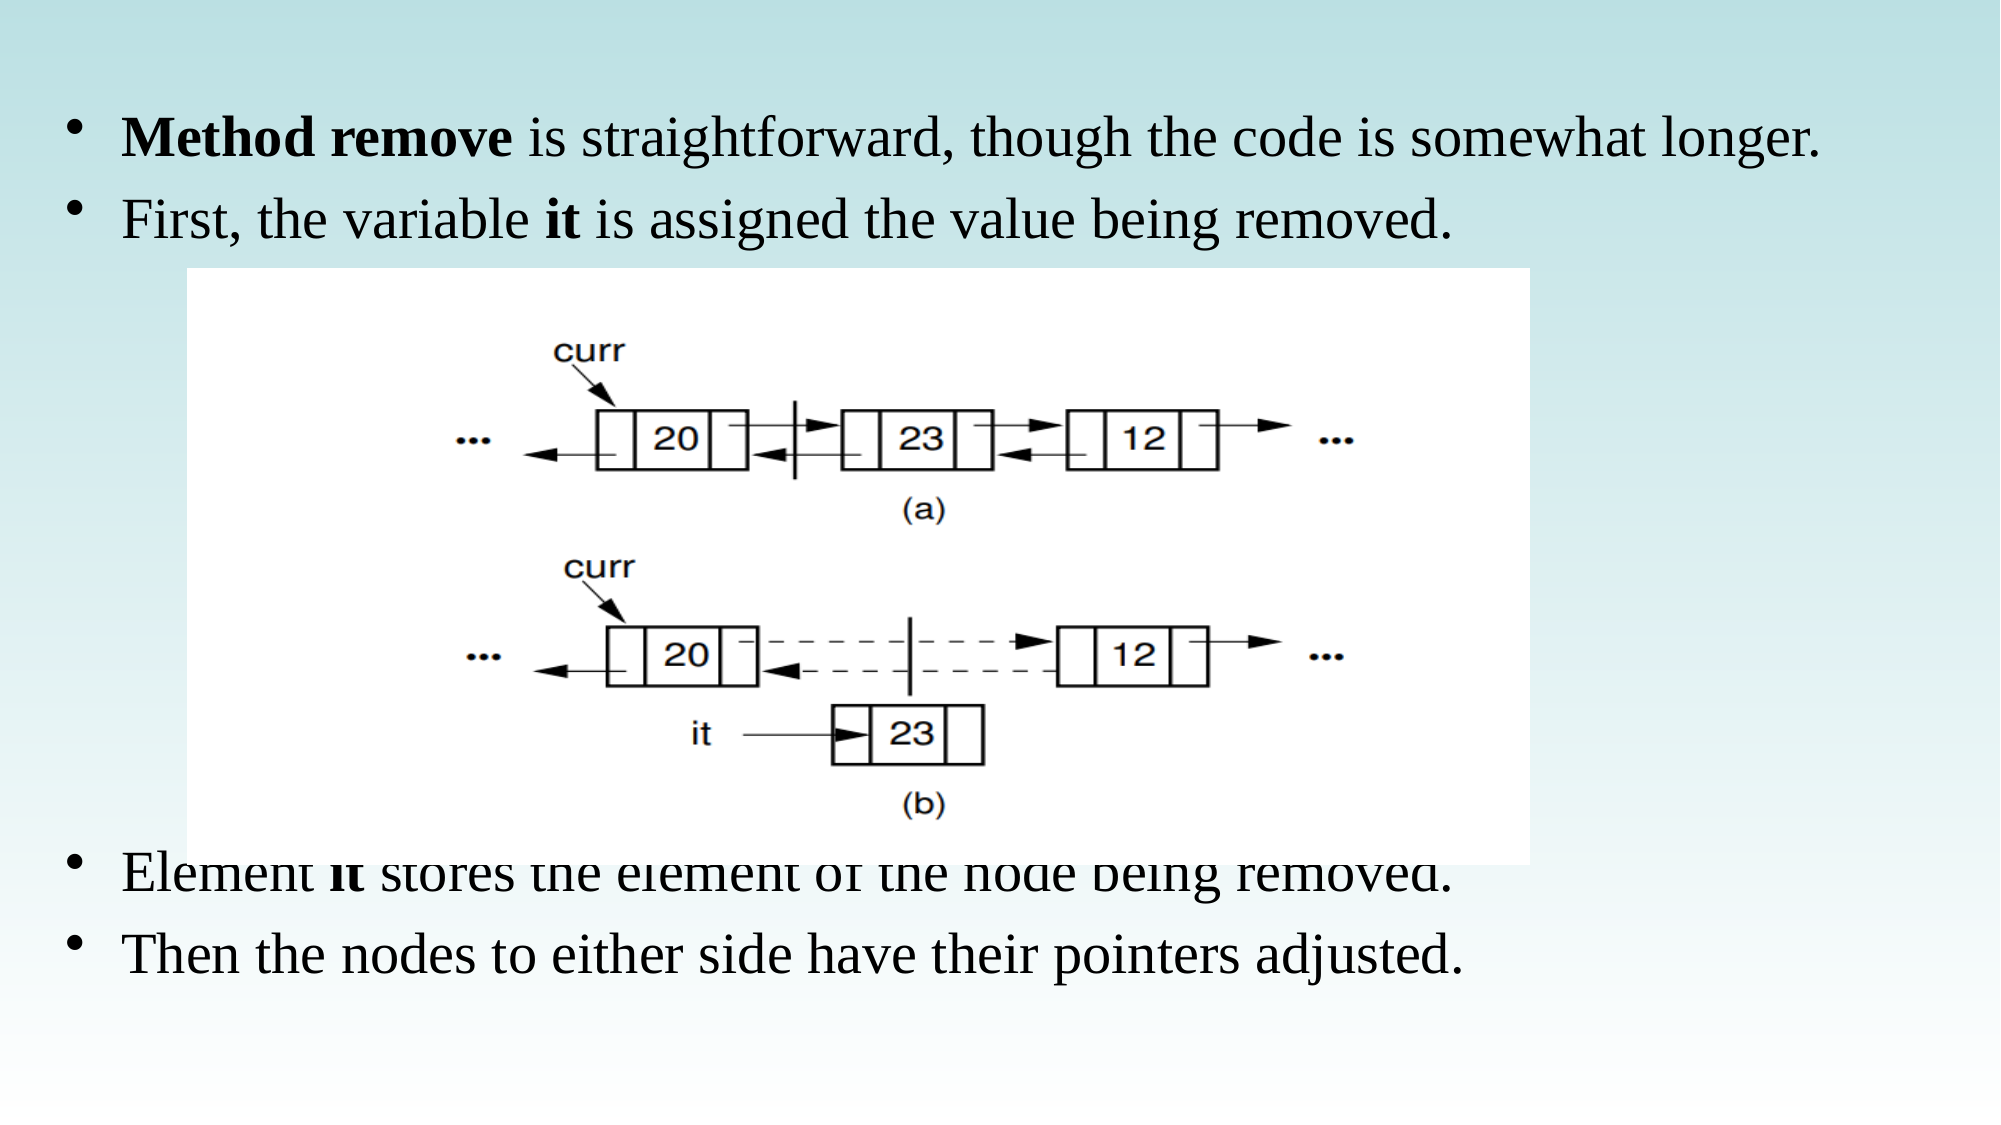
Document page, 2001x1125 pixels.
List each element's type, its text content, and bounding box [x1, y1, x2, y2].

picture [187, 268, 1530, 865]
list Method remove is straightforward, though the code is somewhat longer. First, the variable it is assigned the value being removed. Element it stores the element of the node being removed. Then the nodes to either side have their pointers adjusted. [50, 90, 1950, 1050]
